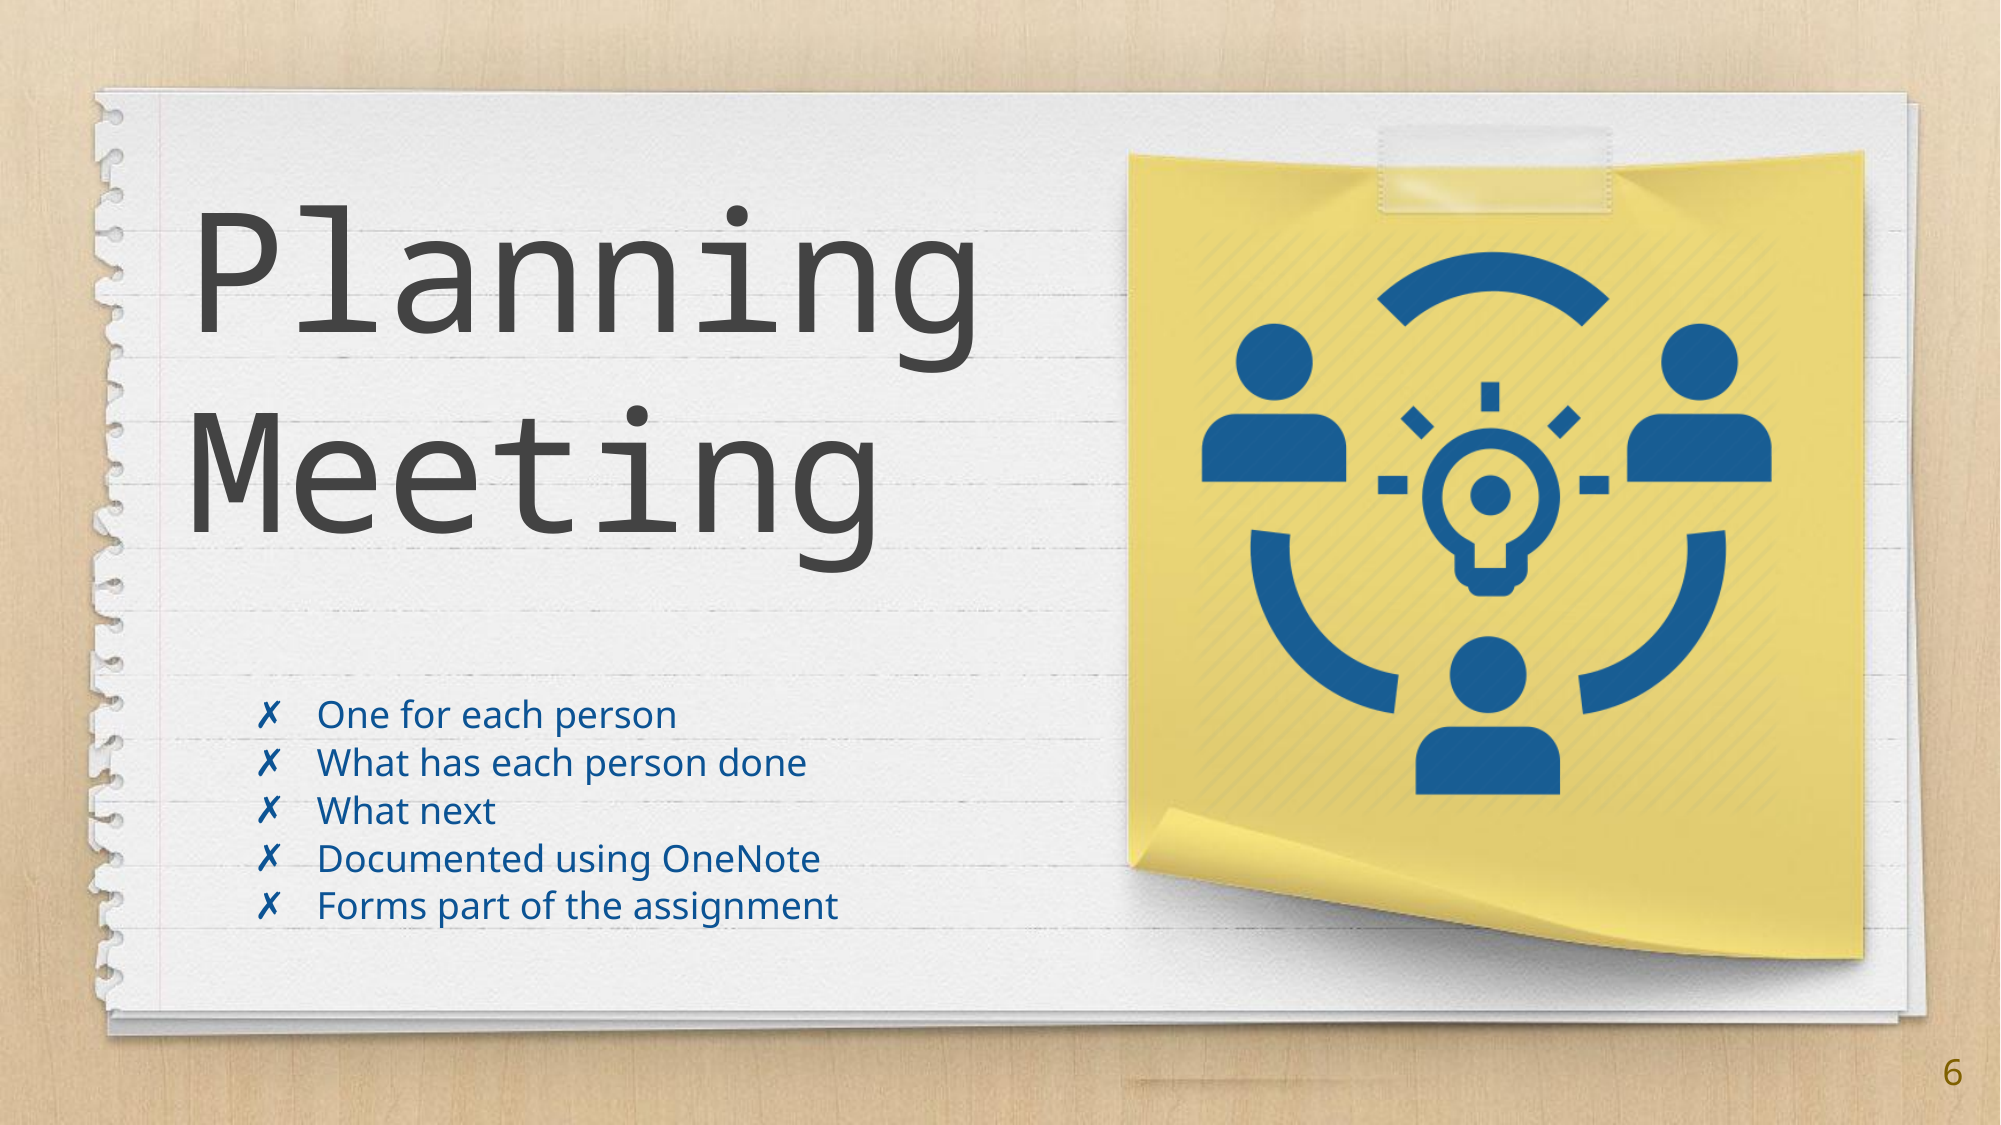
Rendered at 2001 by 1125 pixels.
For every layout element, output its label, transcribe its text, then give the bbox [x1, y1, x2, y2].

slide_number 6 [1906, 1022, 2000, 1125]
title Planning Meeting [166, 146, 1125, 678]
subtitle One for each person What has each person done What next Documented using OneNote Forms part of the assignment [234, 668, 1011, 913]
picture [0, 0, 2001, 1125]
